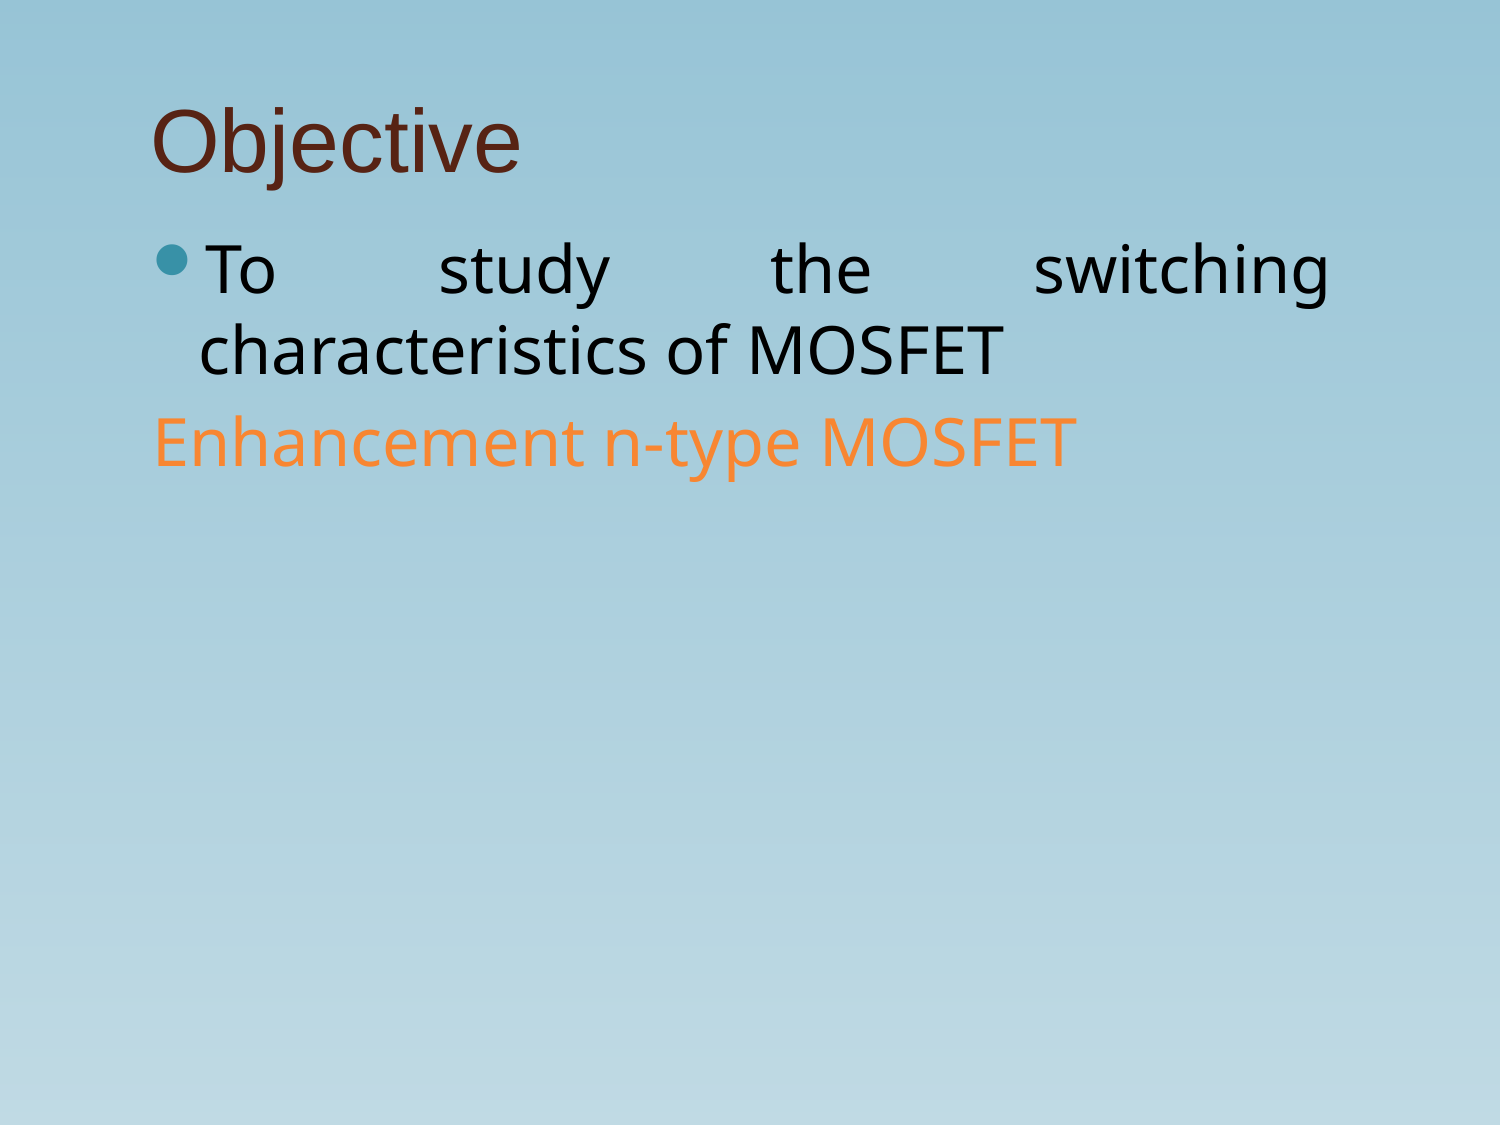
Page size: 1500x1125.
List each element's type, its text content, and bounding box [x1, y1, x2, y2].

title Objective [135, 42, 1366, 231]
list To study the switching characteristics of MOSFET Enhancement n-type MOSFET [123, 219, 1348, 1018]
